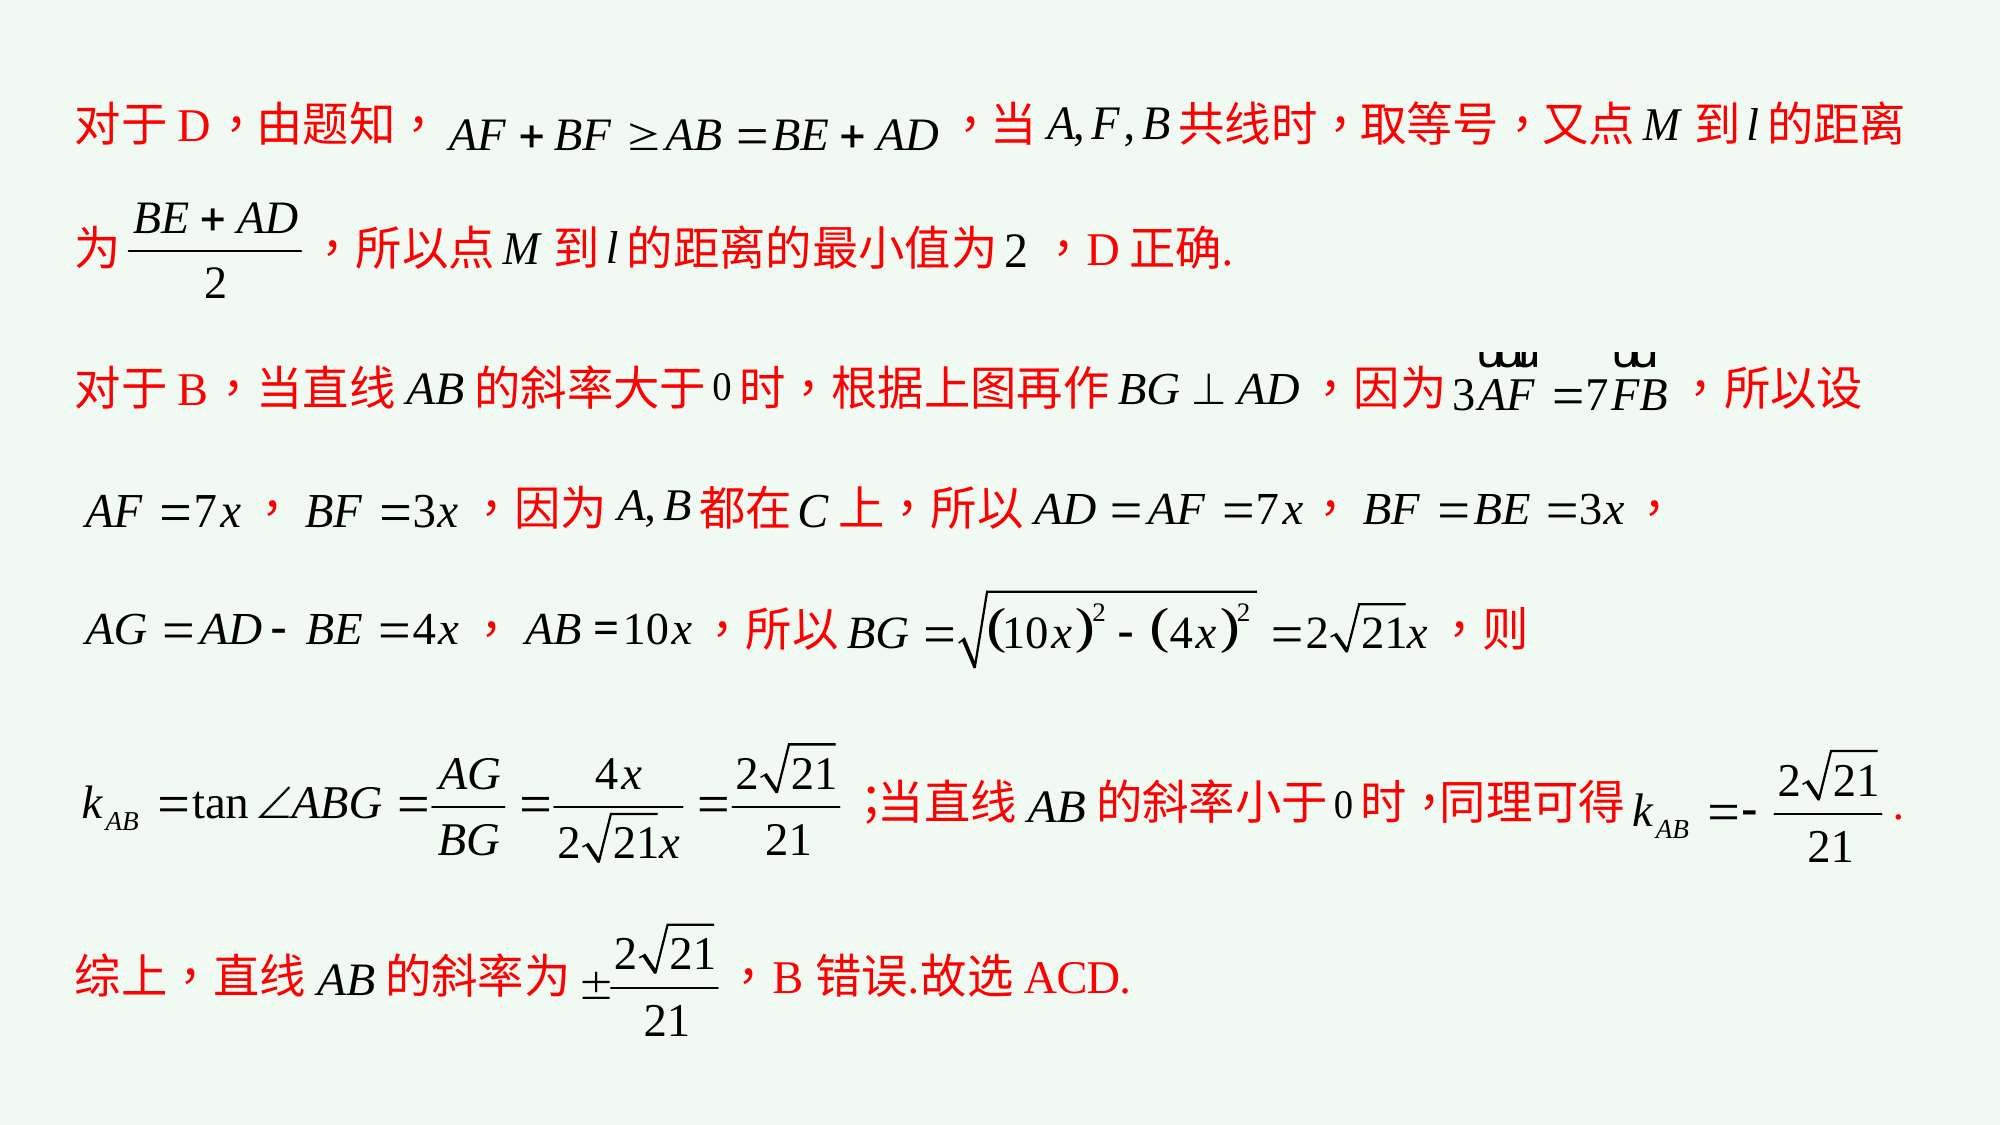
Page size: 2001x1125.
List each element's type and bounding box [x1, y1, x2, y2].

text_box [74, 74, 1907, 1050]
